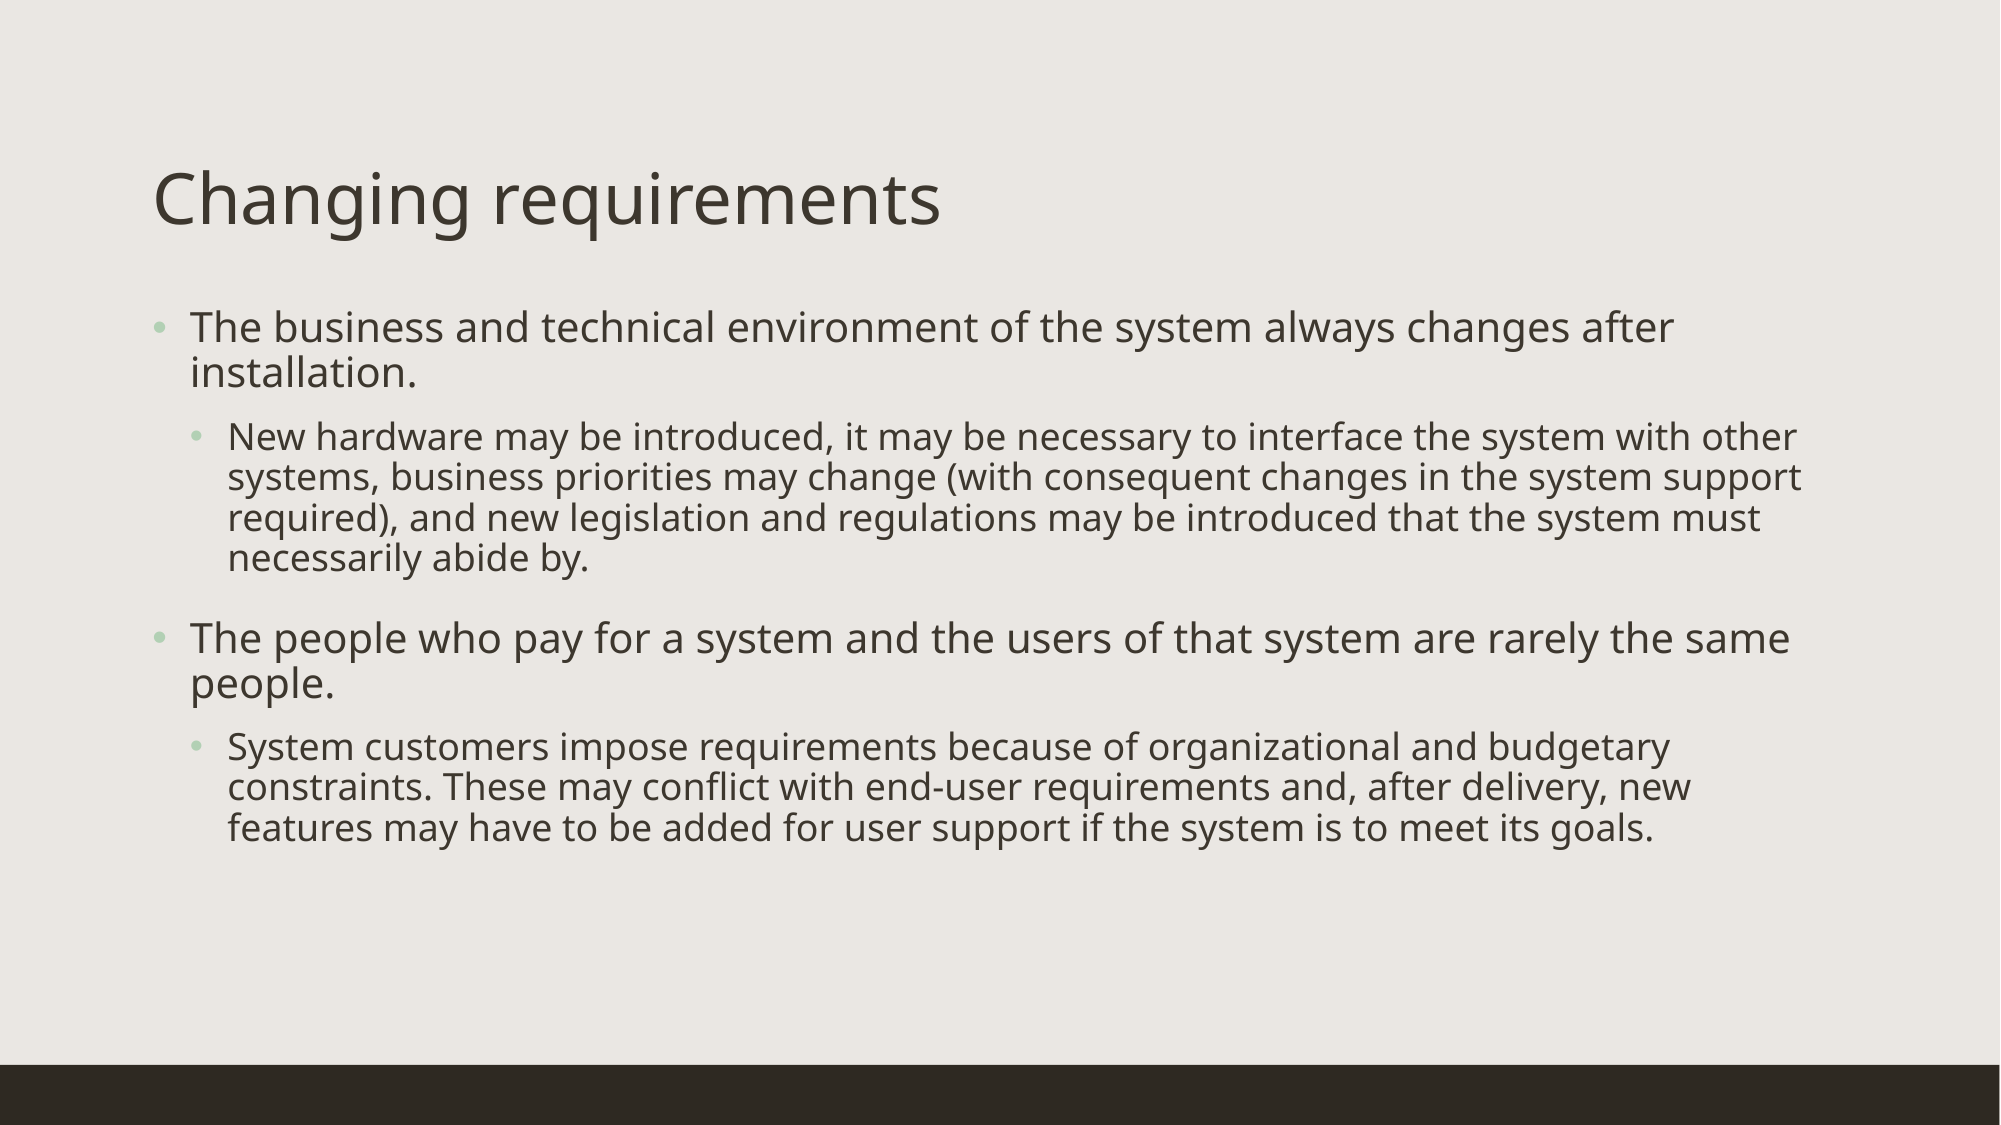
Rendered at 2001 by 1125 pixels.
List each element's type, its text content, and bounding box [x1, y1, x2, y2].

title Changing requirements [137, 59, 1863, 248]
list The business and technical environment of the system always changes after installation. New hardware may be introduced, it may be necessary to interface the system with other systems, business priorities may change (with consequent changes in the system support required), and new legislation and regulations may be introduced that the system must necessarily abide by. The people who pay for a system and the users of that system are rarely the same people. System customers impose requirements because of organizational and budgetary constraints. These may conflict with end-user requirements and, after delivery, new features may have to be added for user support if the system is to meet its goals. [137, 299, 1863, 1014]
